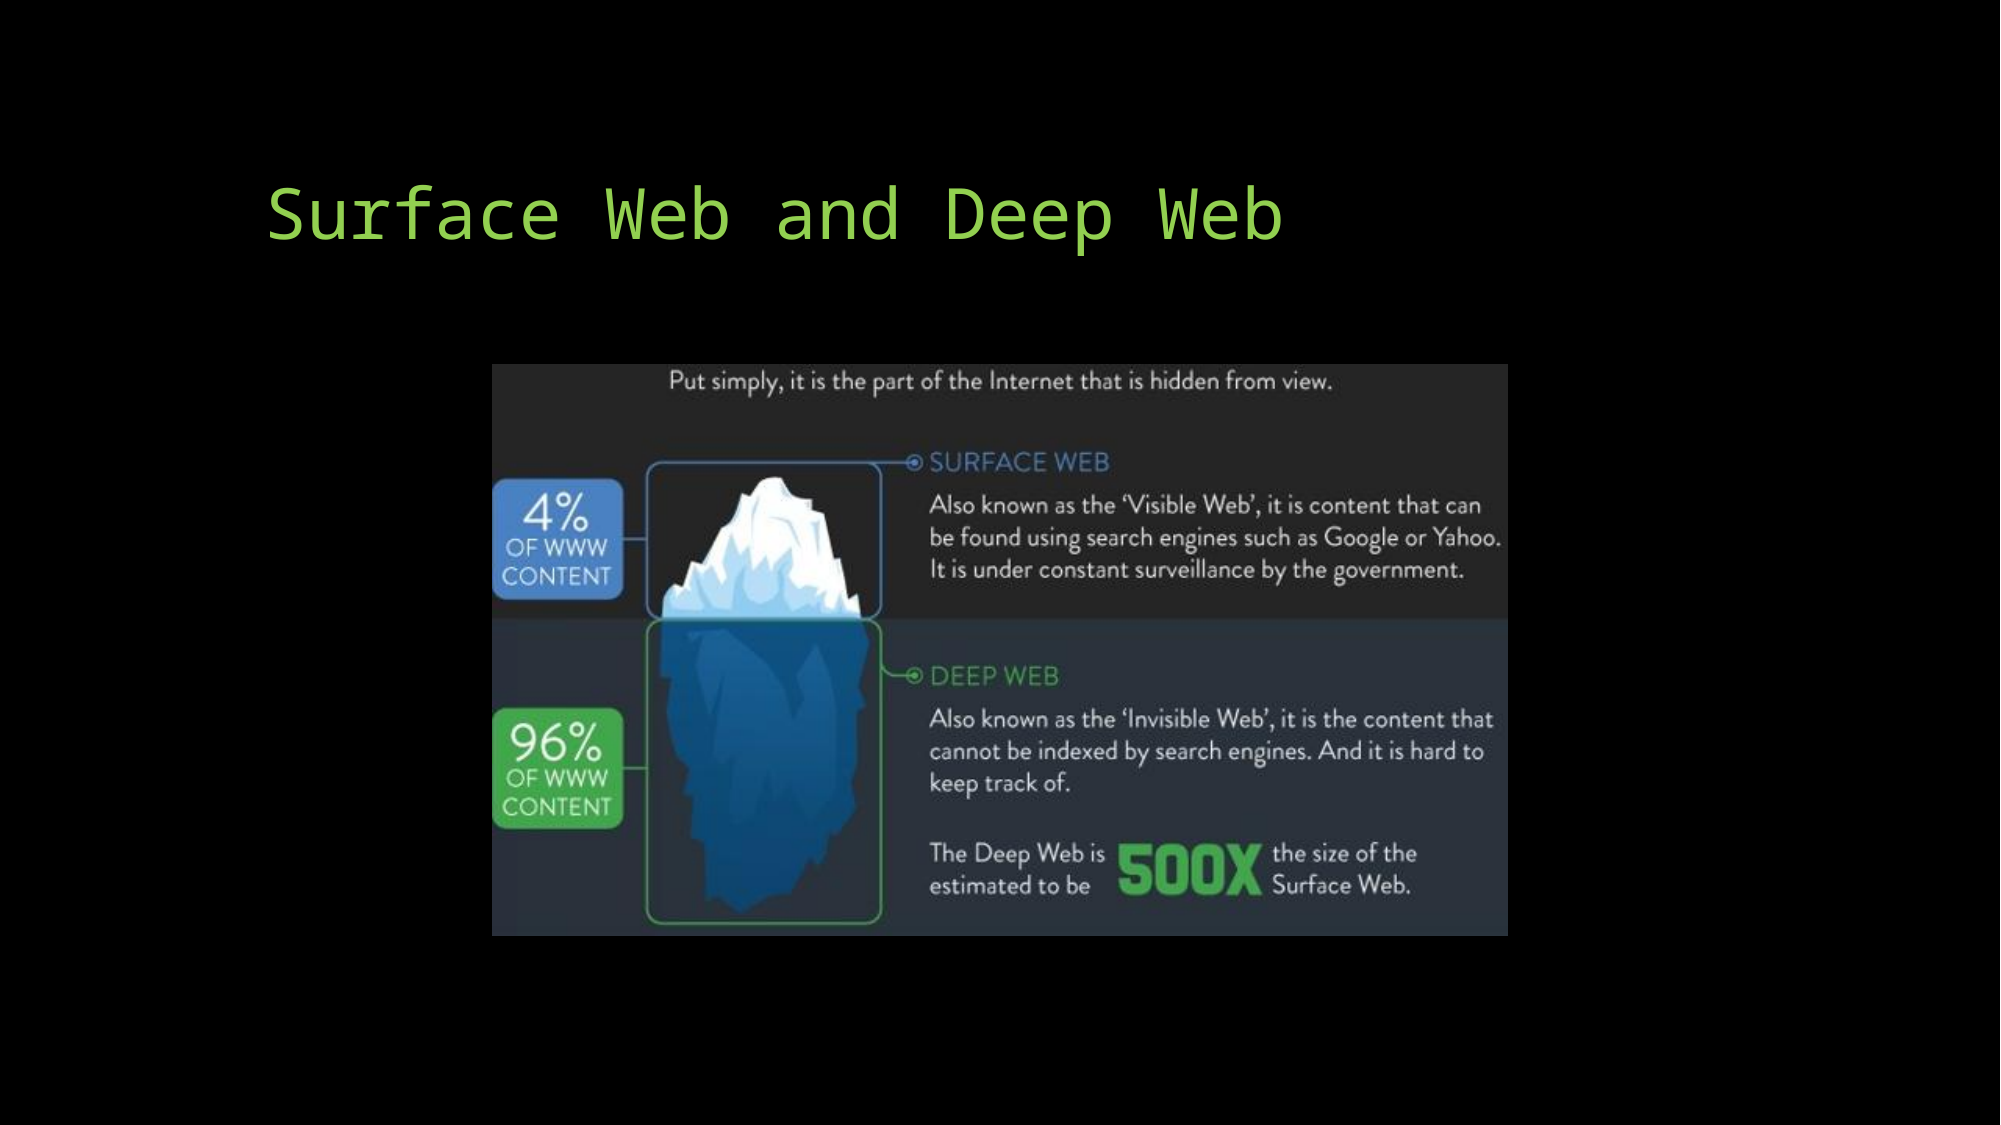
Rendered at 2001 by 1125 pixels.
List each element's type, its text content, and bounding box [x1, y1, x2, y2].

title Surface Web and Deep Web [249, 75, 1750, 263]
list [492, 363, 1508, 936]
